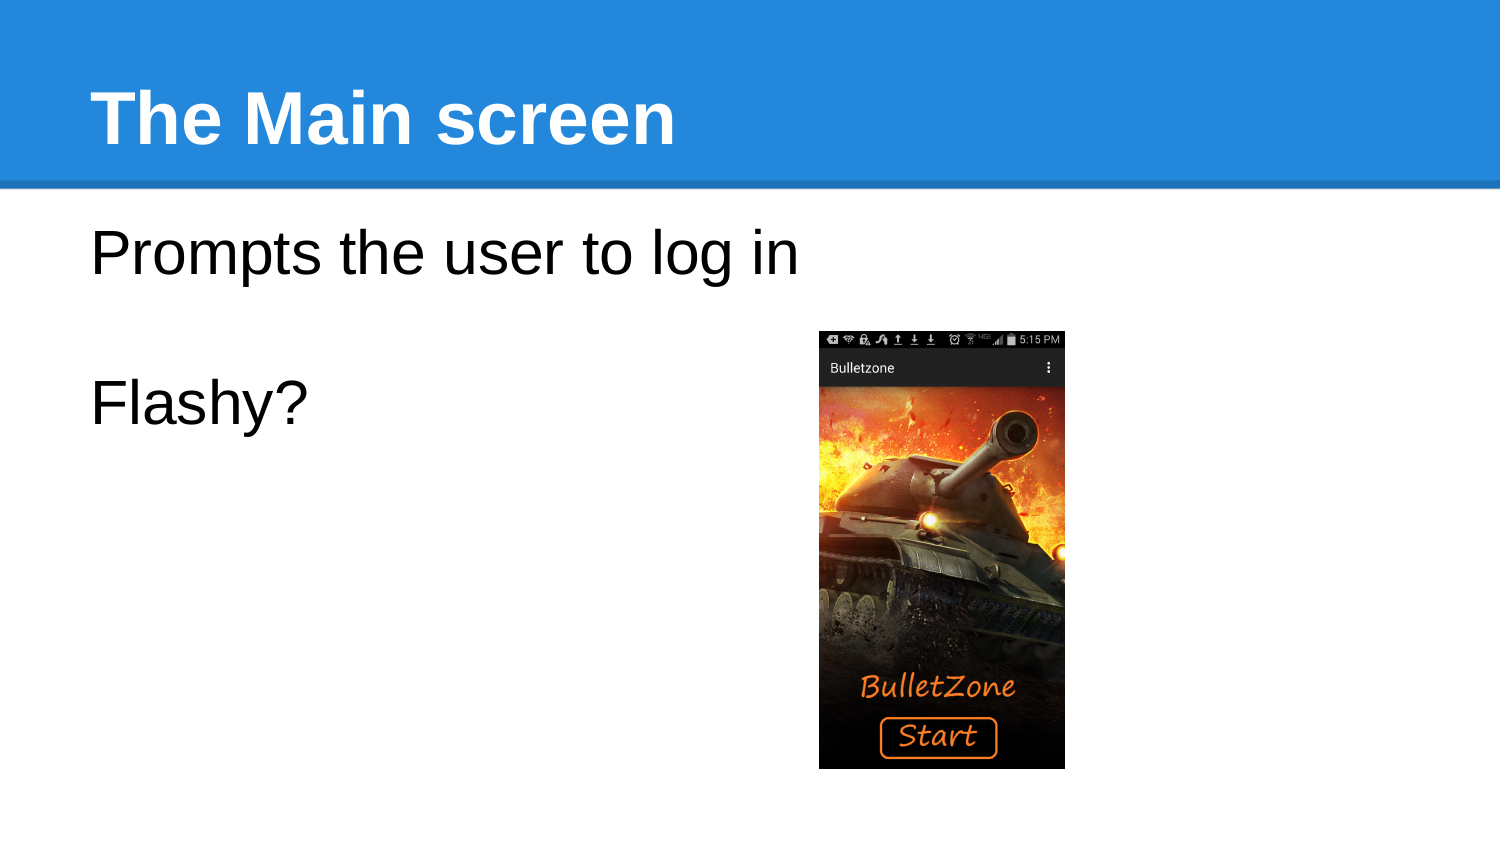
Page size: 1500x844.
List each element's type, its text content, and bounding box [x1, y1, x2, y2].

picture [818, 331, 1066, 770]
title The Main screen [75, 33, 1425, 175]
list Prompts the user to log in Flashy? [75, 196, 1425, 808]
